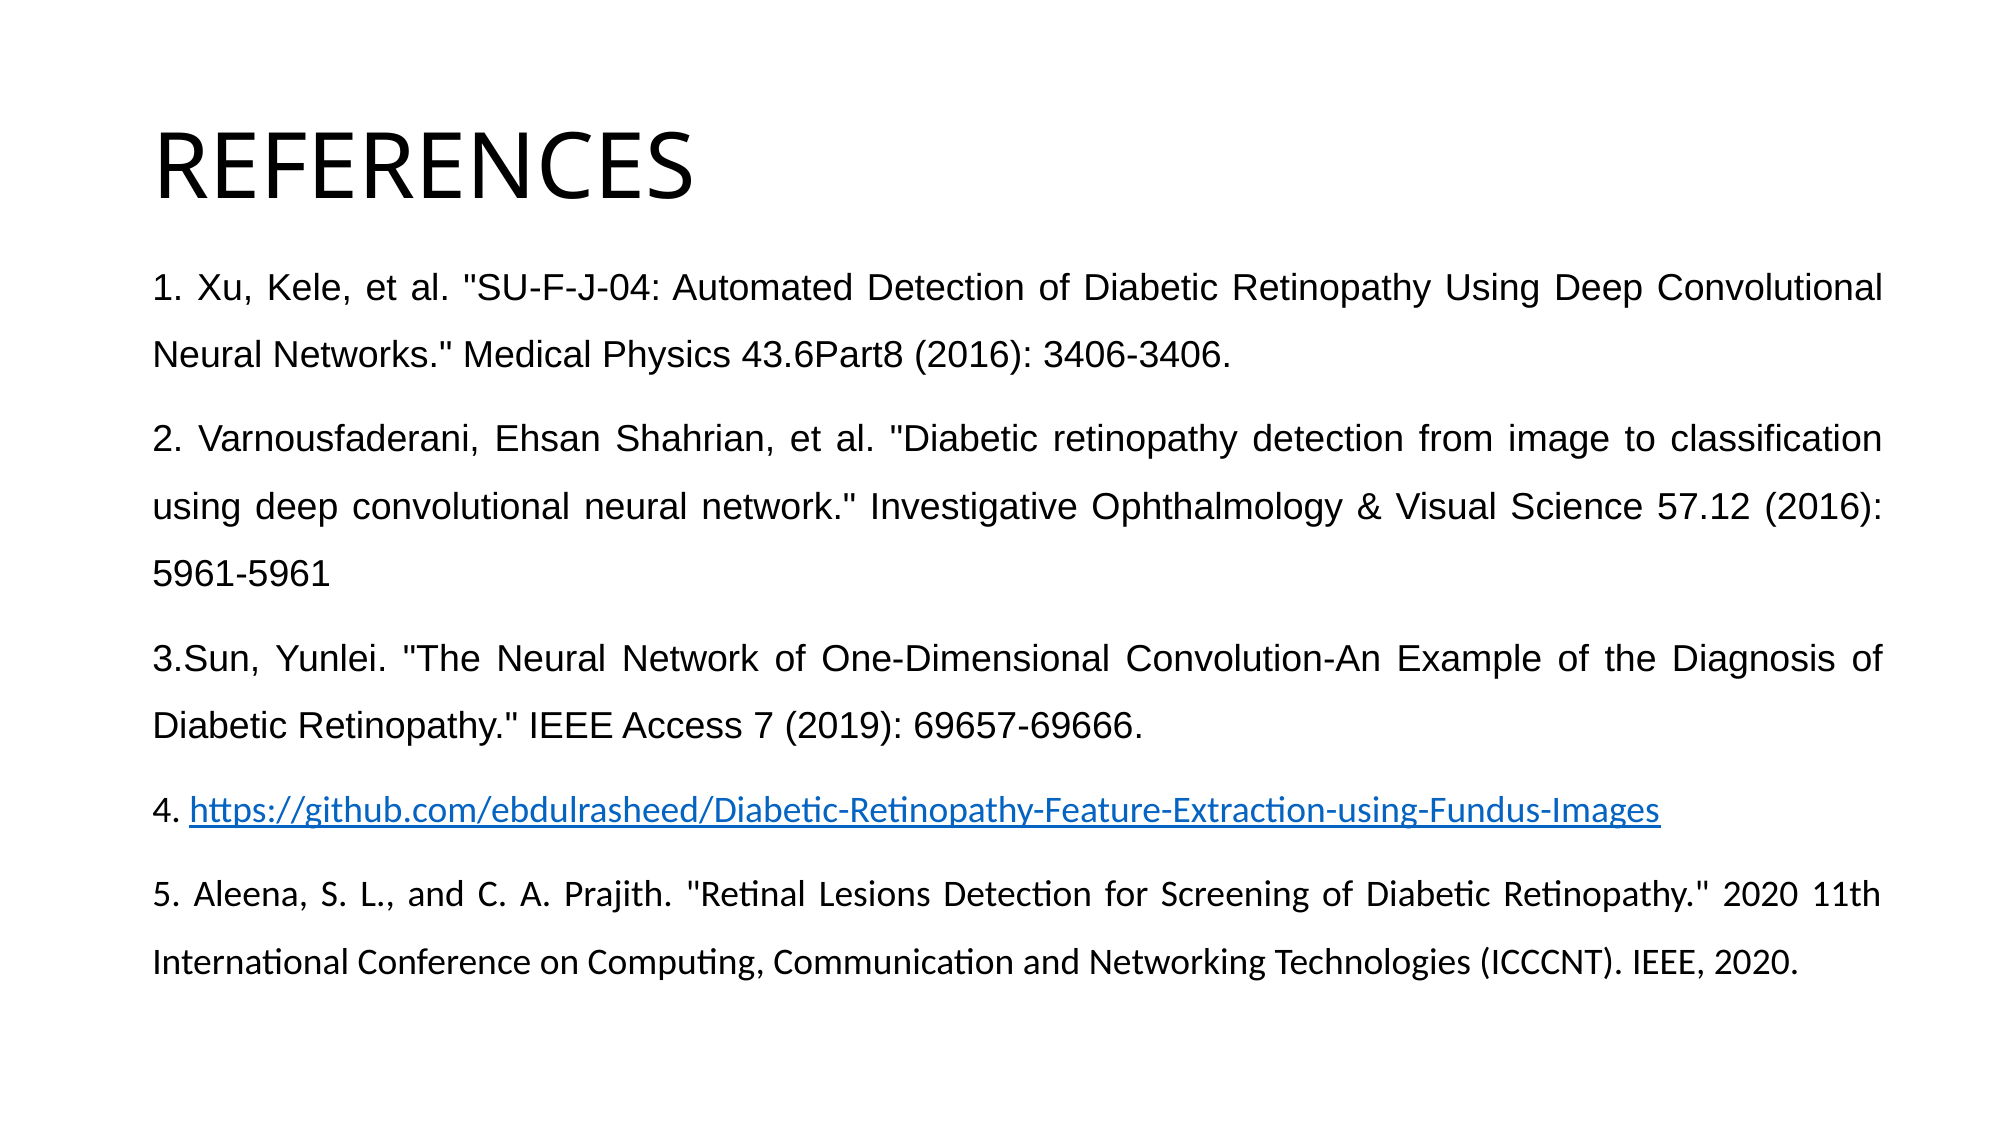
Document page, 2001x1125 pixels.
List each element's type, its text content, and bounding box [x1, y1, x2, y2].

text_box 1. Xu, Kele, et al. "SU‐F‐J‐04: Automated Detection of Diabetic Retinopathy Using Deep Convolutional Neural Networks." Medical Physics 43.6Part8 (2016): 3406-3406. 2. Varnousfaderani, Ehsan Shahrian, et al. "Diabetic retinopathy detection from image to classification using deep convolutional neural network." Investigative Ophthalmology & Visual Science 57.12 (2016): 5961-5961 3.Sun, Yunlei. "The Neural Network of One-Dimensional Convolution-An Example of the Diagnosis of Diabetic Retinopathy." IEEE Access 7 (2019): 69657-69666. 4. https://github.com/ebdulrasheed/Diabetic-Retinopathy-Feature-Extraction-using-Fundus-Images 5. Aleena, S. L., and C. A. Prajith. "Retinal Lesions Detection for Screening of Diabetic Retinopathy." 2020 11th International Conference on Computing, Communication and Networking Technologies (ICCCNT). IEEE, 2020. [137, 232, 1926, 1051]
title REFERENCES [137, 59, 1863, 232]
